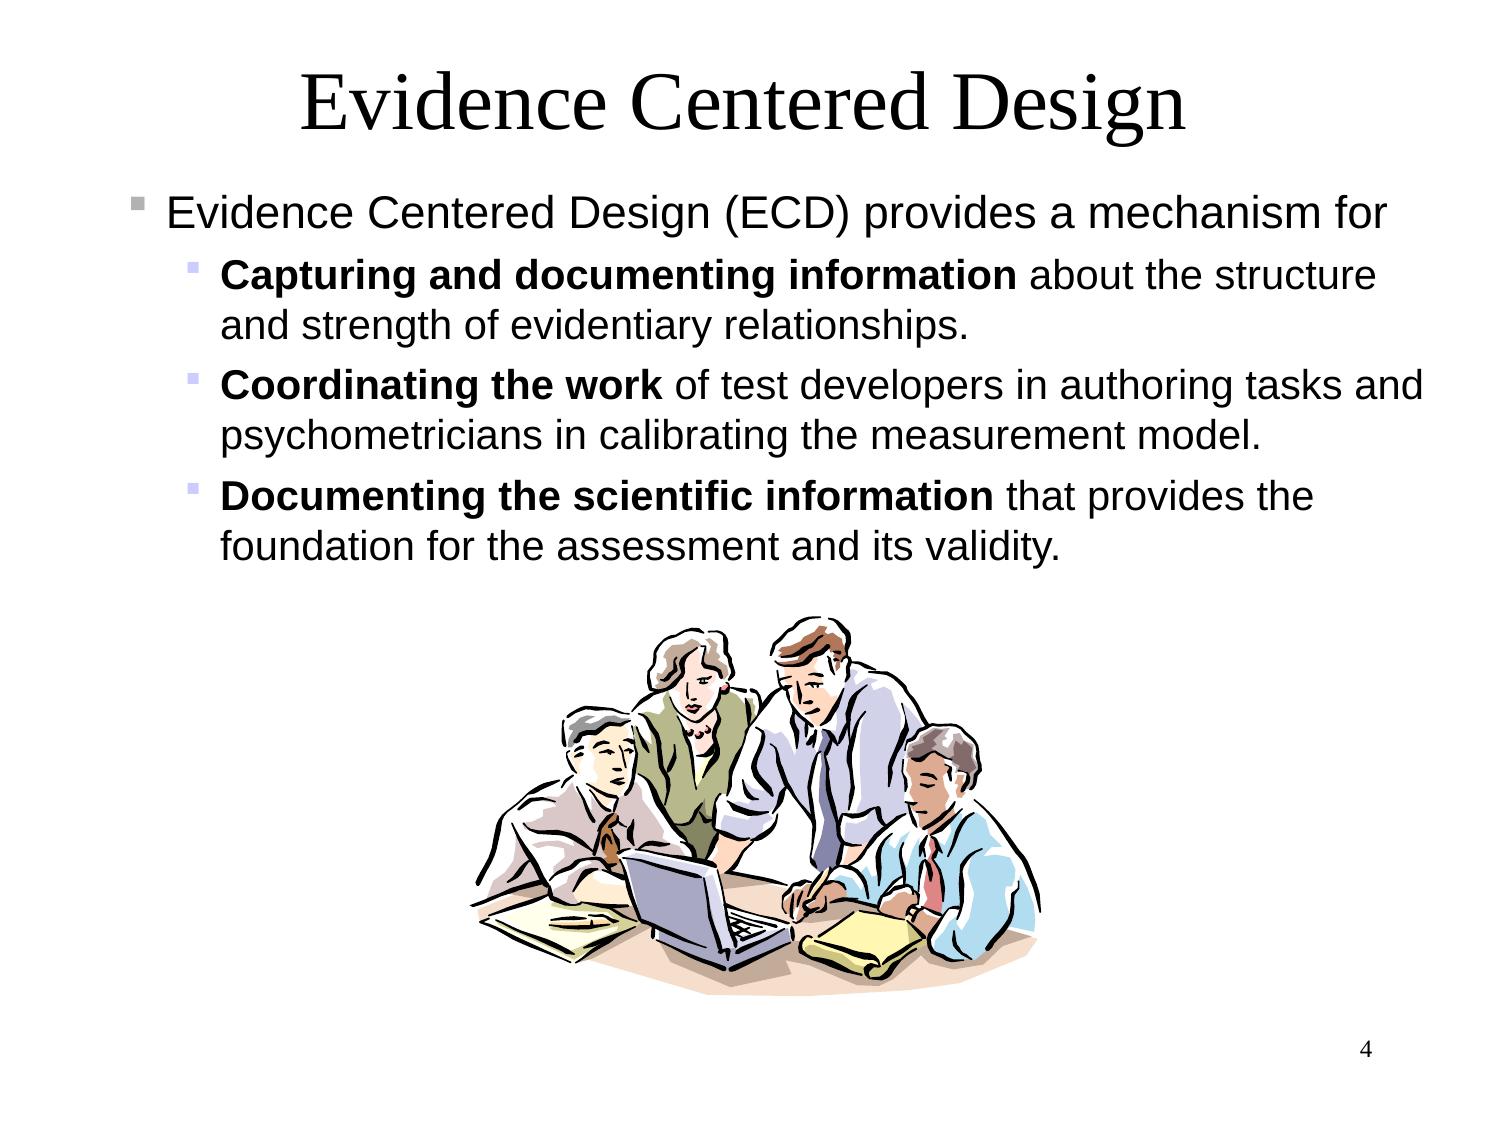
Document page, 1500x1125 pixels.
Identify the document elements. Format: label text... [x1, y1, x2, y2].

text_box Evidence Centered Design (ECD) provides a mechanism for Capturing and documenting information about the structure and strength of evidentiary relationships. Coordinating the work of test developers in authoring tasks and psychometricians in calibrating the measurement model. Documenting the scientific information that provides the foundation for the assessment and its validity. [112, 174, 1450, 576]
picture [462, 612, 1047, 1001]
title Evidence Centered Design [200, 50, 1288, 142]
slide_number 4 [1074, 1024, 1388, 1101]
